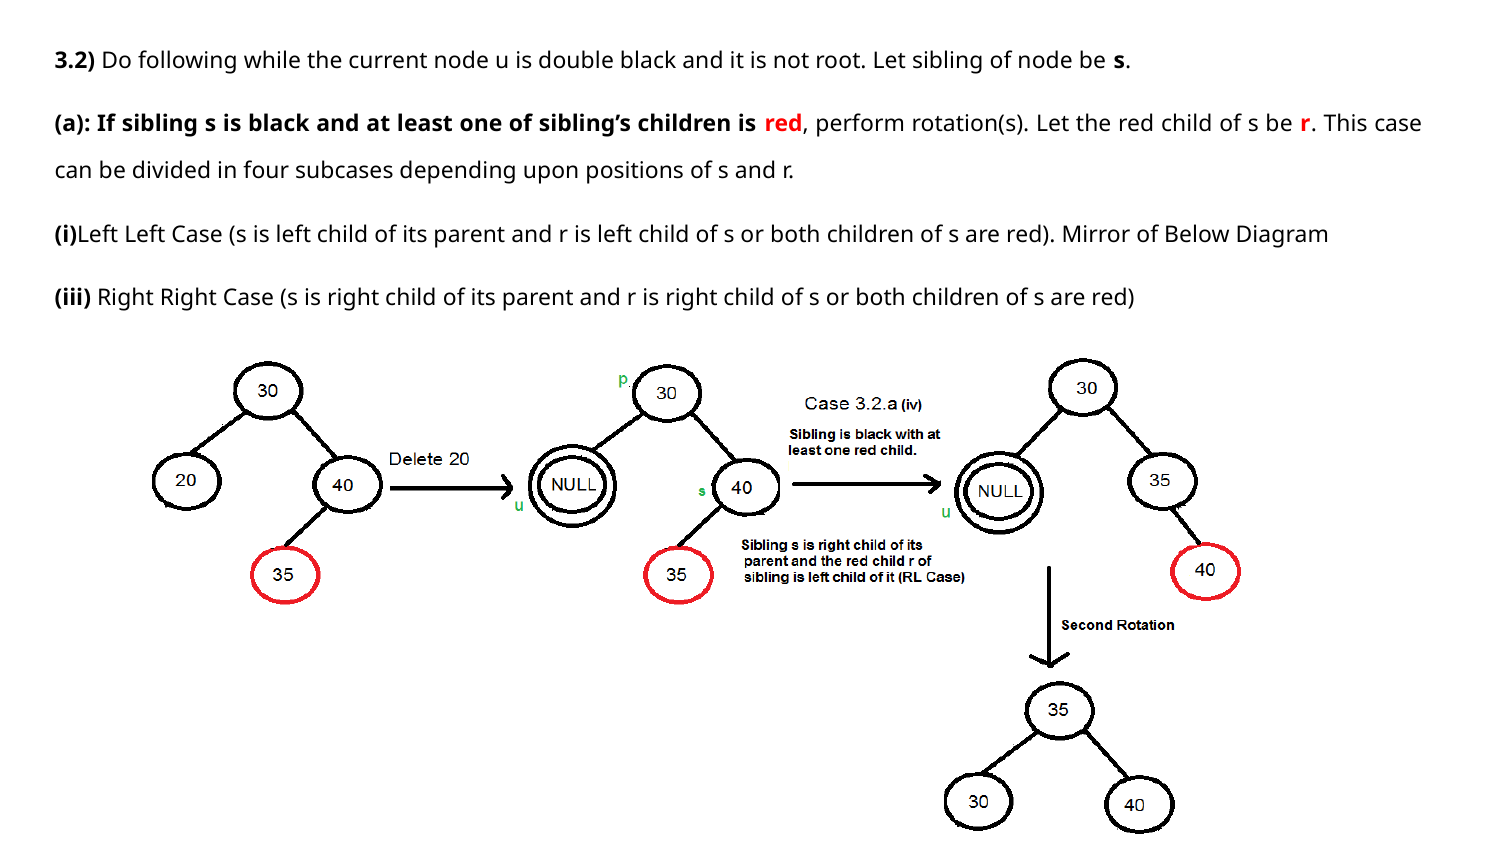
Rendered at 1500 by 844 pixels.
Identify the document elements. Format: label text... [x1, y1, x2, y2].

picture [147, 350, 1248, 844]
list 3.2) Do following while the current node u is double black and it is not root. Let sibling of node be s. (a): If sibling s is black and at least one of sibling’s children is red, perform rotation(s). Let the red child of s be r. This case can be divided in four subcases depending upon positions of s and r. (i)Left Left Case (s is left child of its parent and r is left child of s or both children of s are red). Mirror of Below Diagram (iii) Right Right Case (s is right child of its parent and r is right child of s or both children of s are red) [39, 10, 1438, 572]
